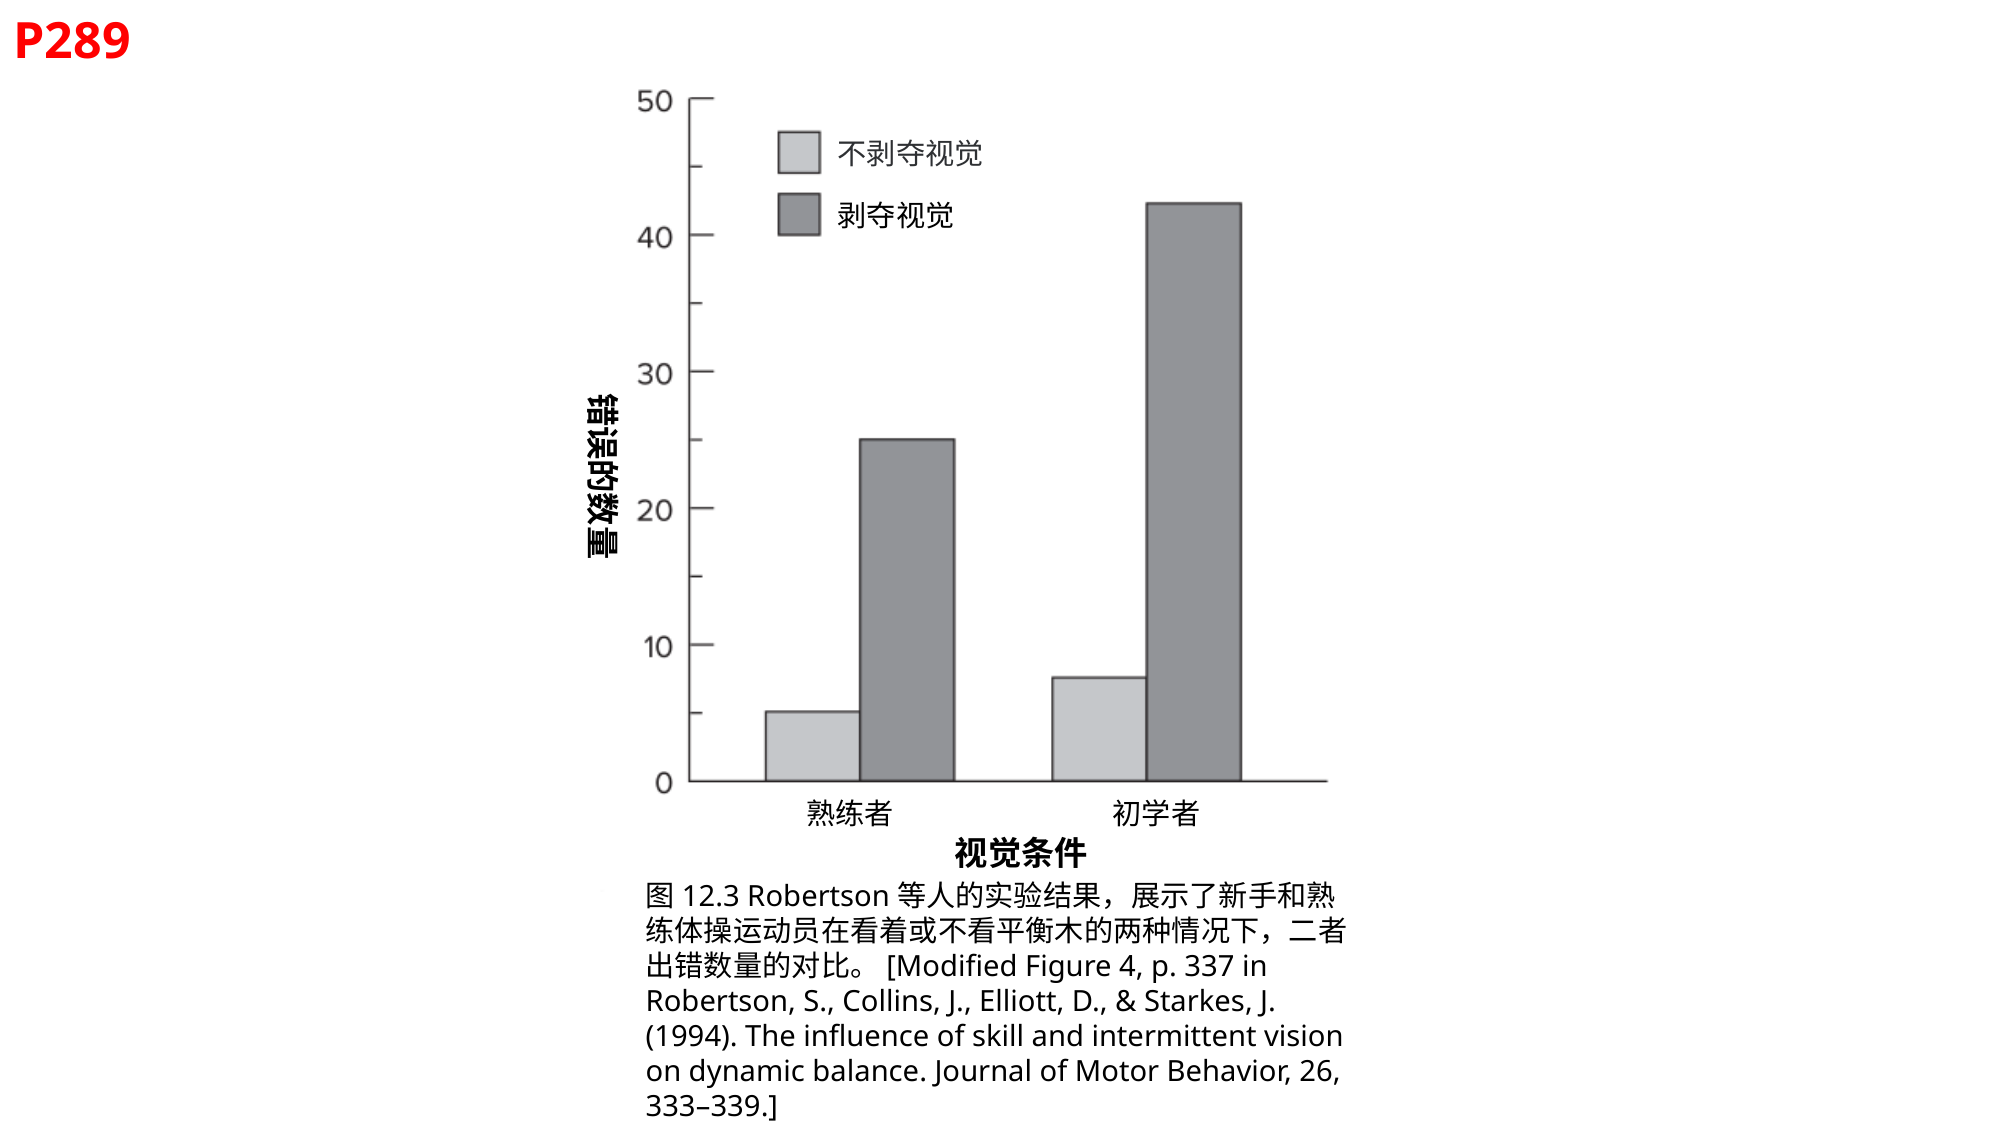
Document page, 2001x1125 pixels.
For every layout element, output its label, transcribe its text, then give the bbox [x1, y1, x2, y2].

picture [537, 60, 1463, 892]
text_box P289 [0, 0, 146, 121]
text_box 图12.3 Robertson等人的实验结果，展示了新手和熟练体操运动员在看着或不看平衡木的两种情况下，二者出错数量的对比。[Modified Figure 4, p. 337 in Robertson, S., Collins, J., Elliott, D., & Starkes, J. (1994). The influence of skill and intermittent vision on dynamic balance. Journal of Motor Behavior, 26, 333–339.] [630, 892, 1369, 1125]
